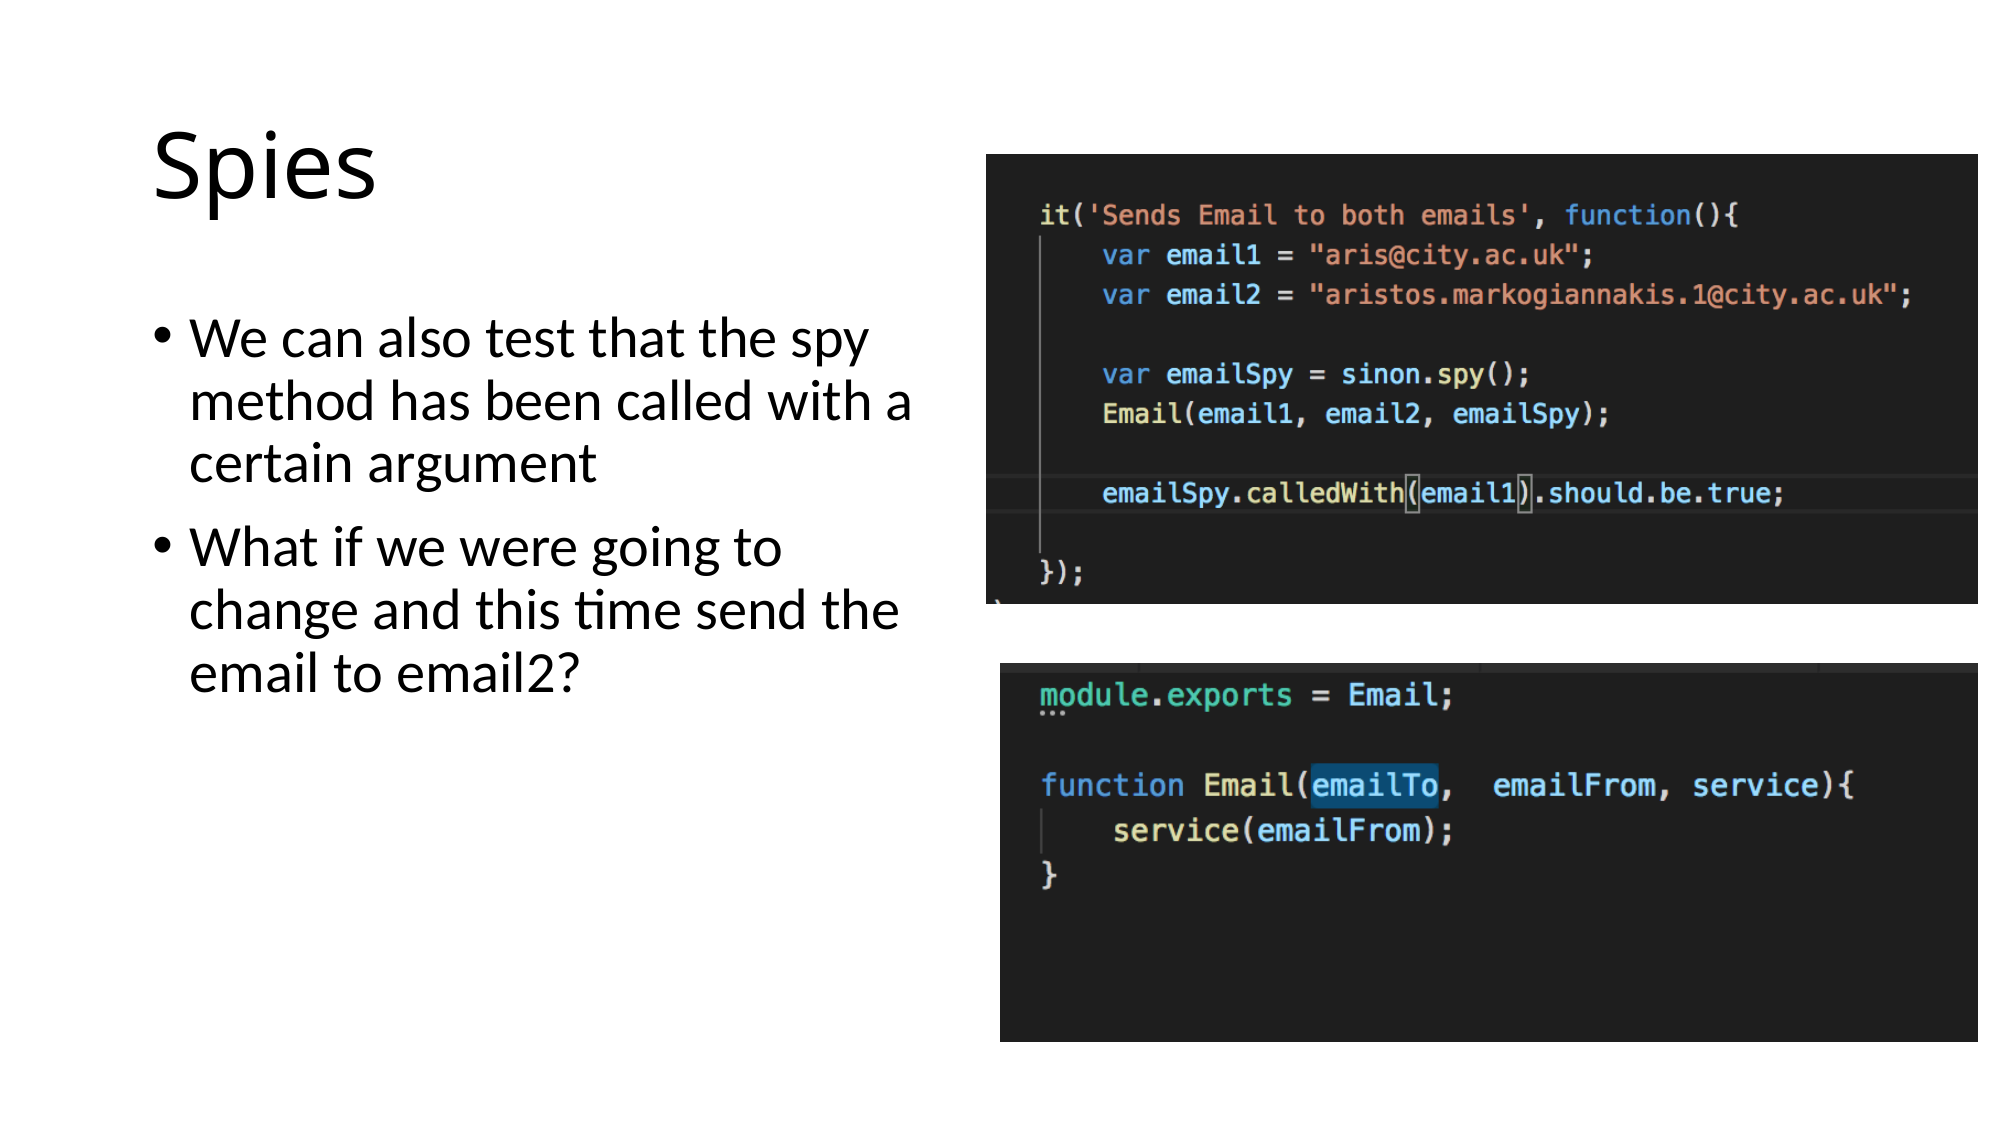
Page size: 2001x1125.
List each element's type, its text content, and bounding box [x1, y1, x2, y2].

picture [986, 154, 1978, 604]
picture [1000, 663, 1978, 1043]
title Spies [137, 59, 1863, 278]
list We can also test that the spy method has been called with a certain argument What if we were going to change and this time send the email to email2? [137, 299, 964, 1014]
